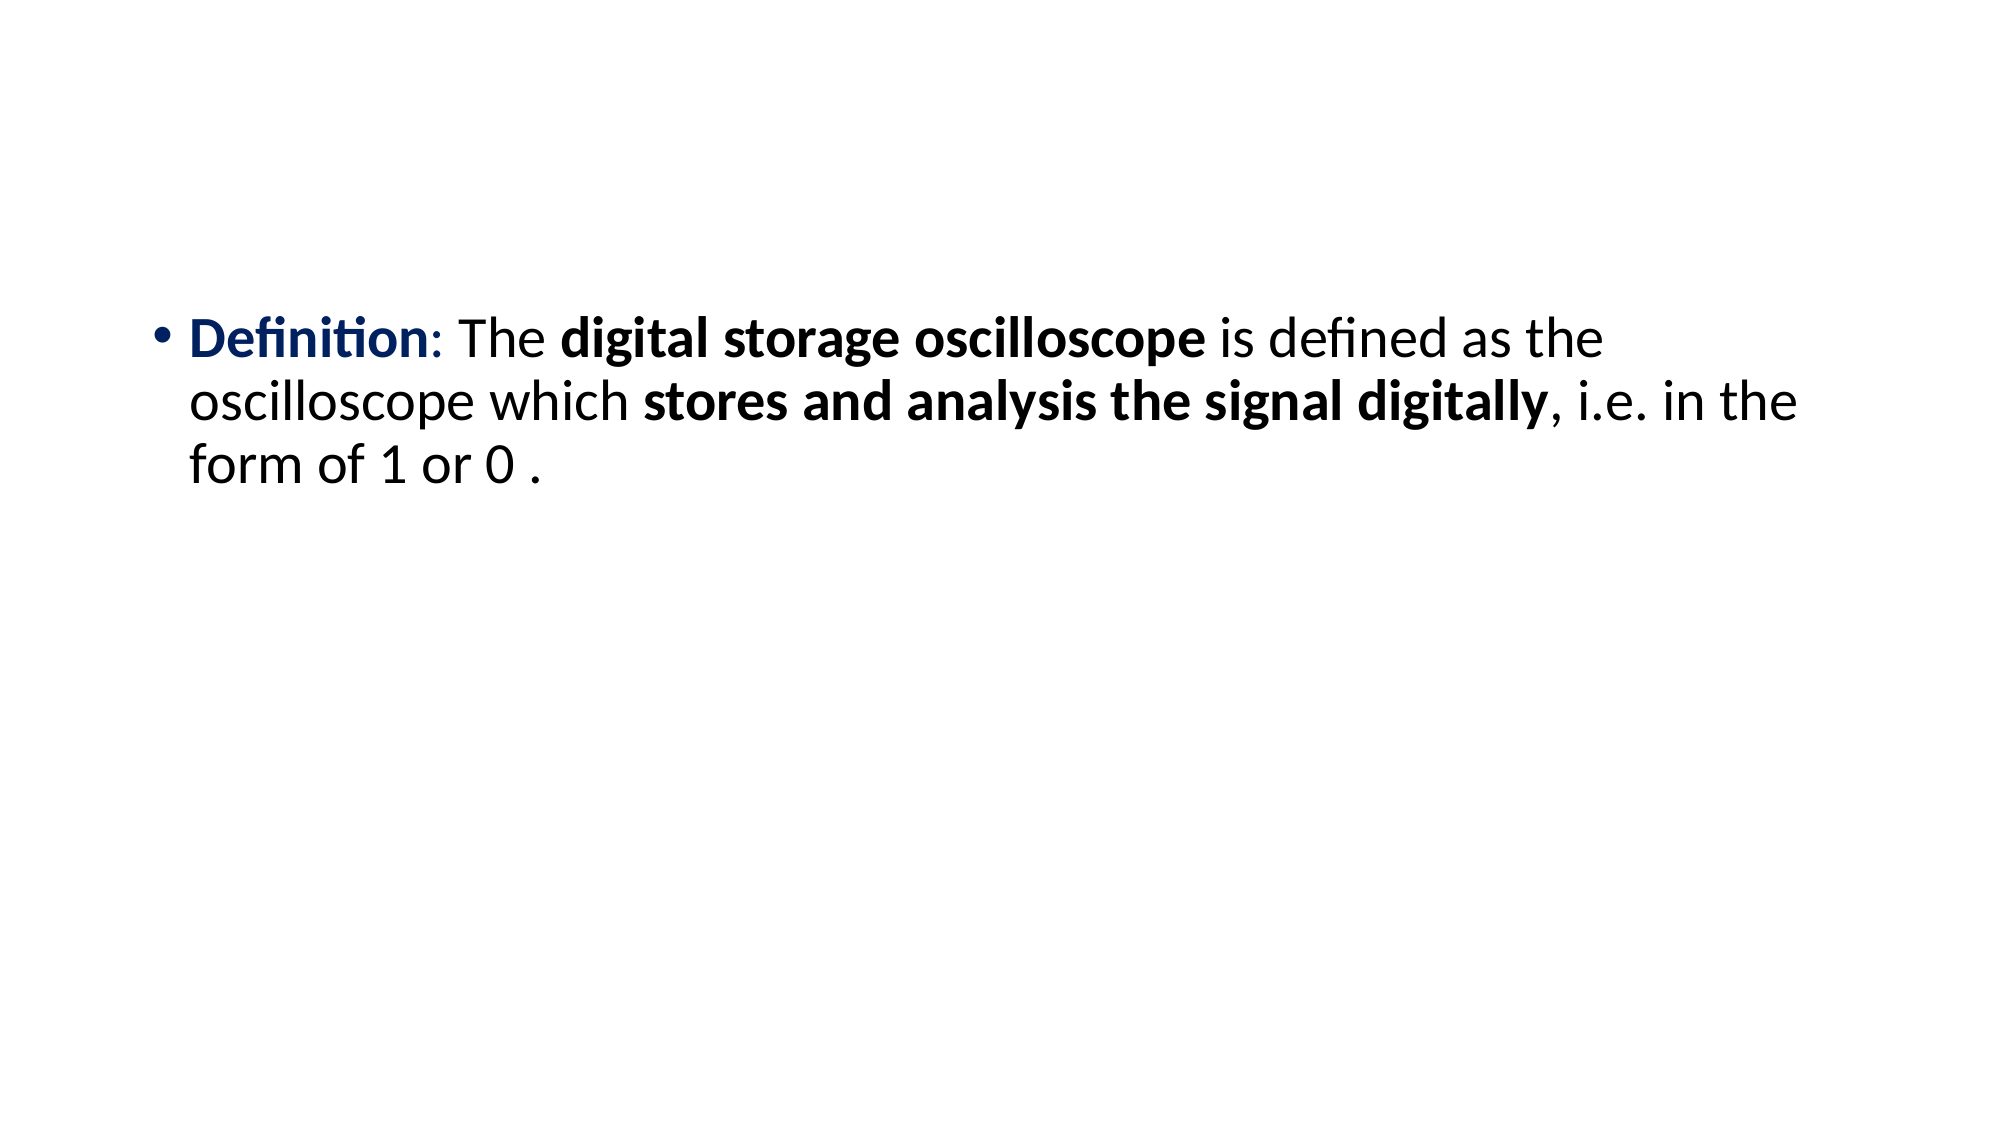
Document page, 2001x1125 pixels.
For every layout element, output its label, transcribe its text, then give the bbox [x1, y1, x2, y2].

list Definition: The digital storage oscilloscope is defined as the oscilloscope which stores and analysis the signal digitally, i.e. in the form of 1 or 0 . [137, 299, 1863, 1014]
